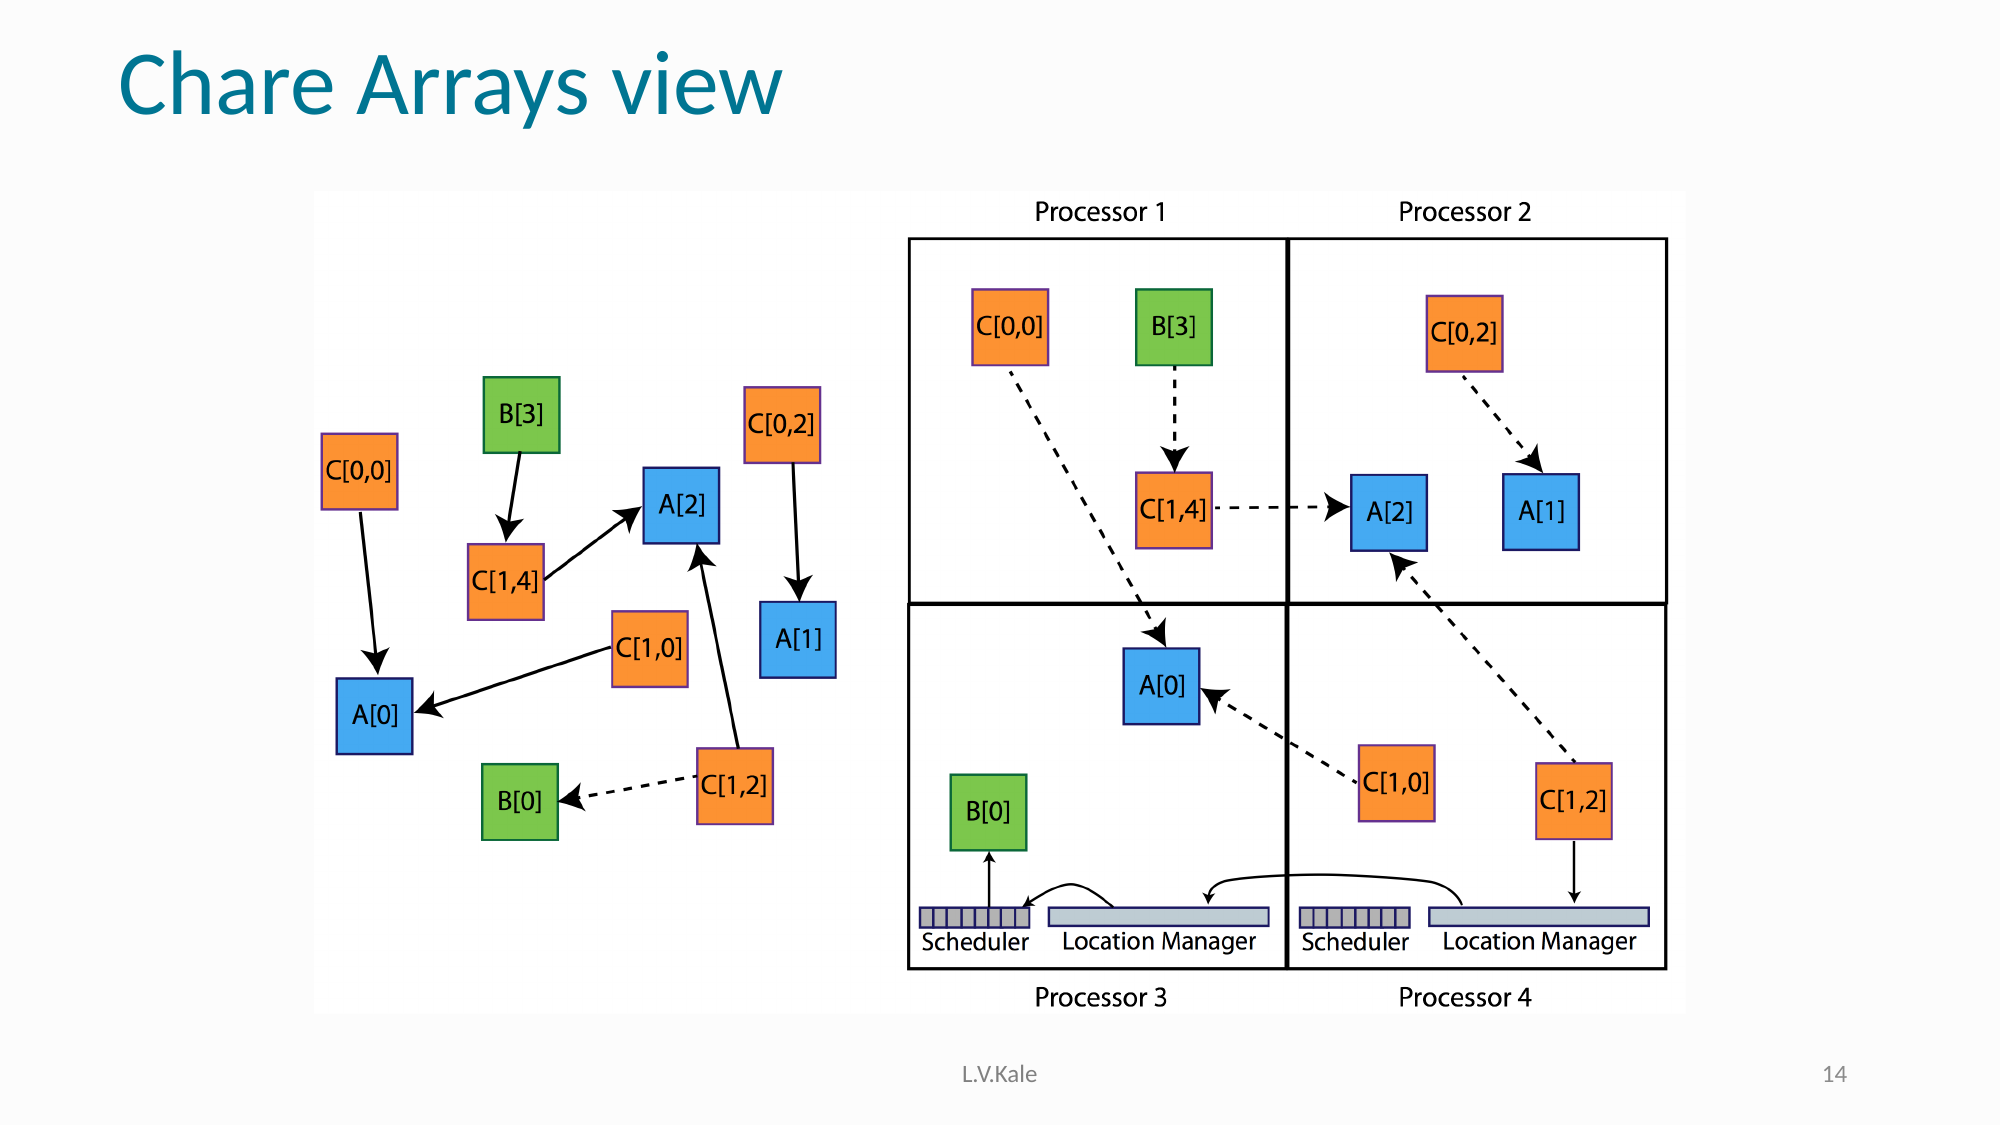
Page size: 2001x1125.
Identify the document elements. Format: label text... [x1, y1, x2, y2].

footer L.V.Kale [662, 1042, 1338, 1103]
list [314, 191, 1686, 1014]
slide_number 14 [1412, 1042, 1863, 1103]
title Chare Arrays view [103, 22, 1829, 149]
